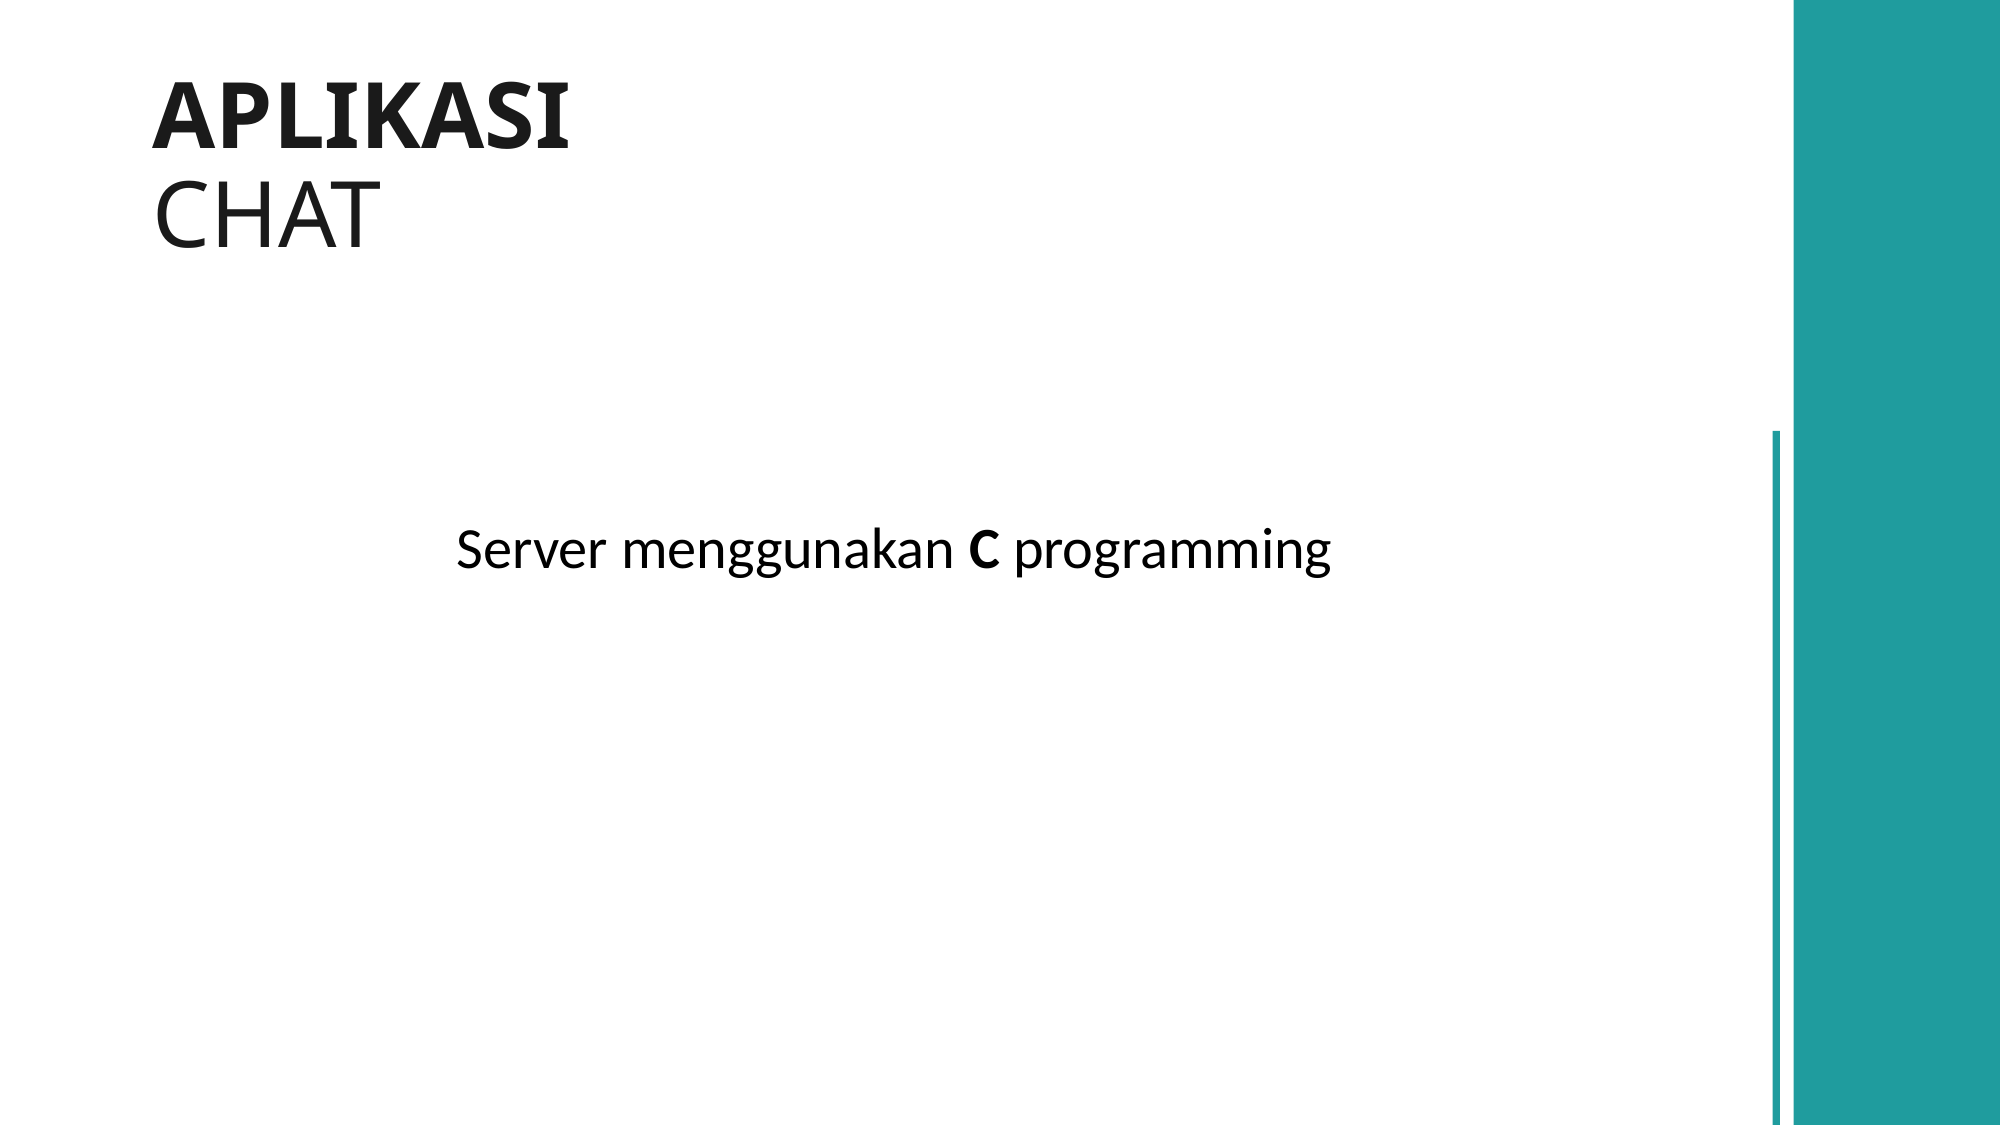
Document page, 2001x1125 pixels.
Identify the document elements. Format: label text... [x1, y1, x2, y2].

list Server menggunakan C programming [267, 510, 1522, 647]
text_box APLIKASI CHAT [137, 59, 767, 278]
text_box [1772, 0, 2000, 1125]
